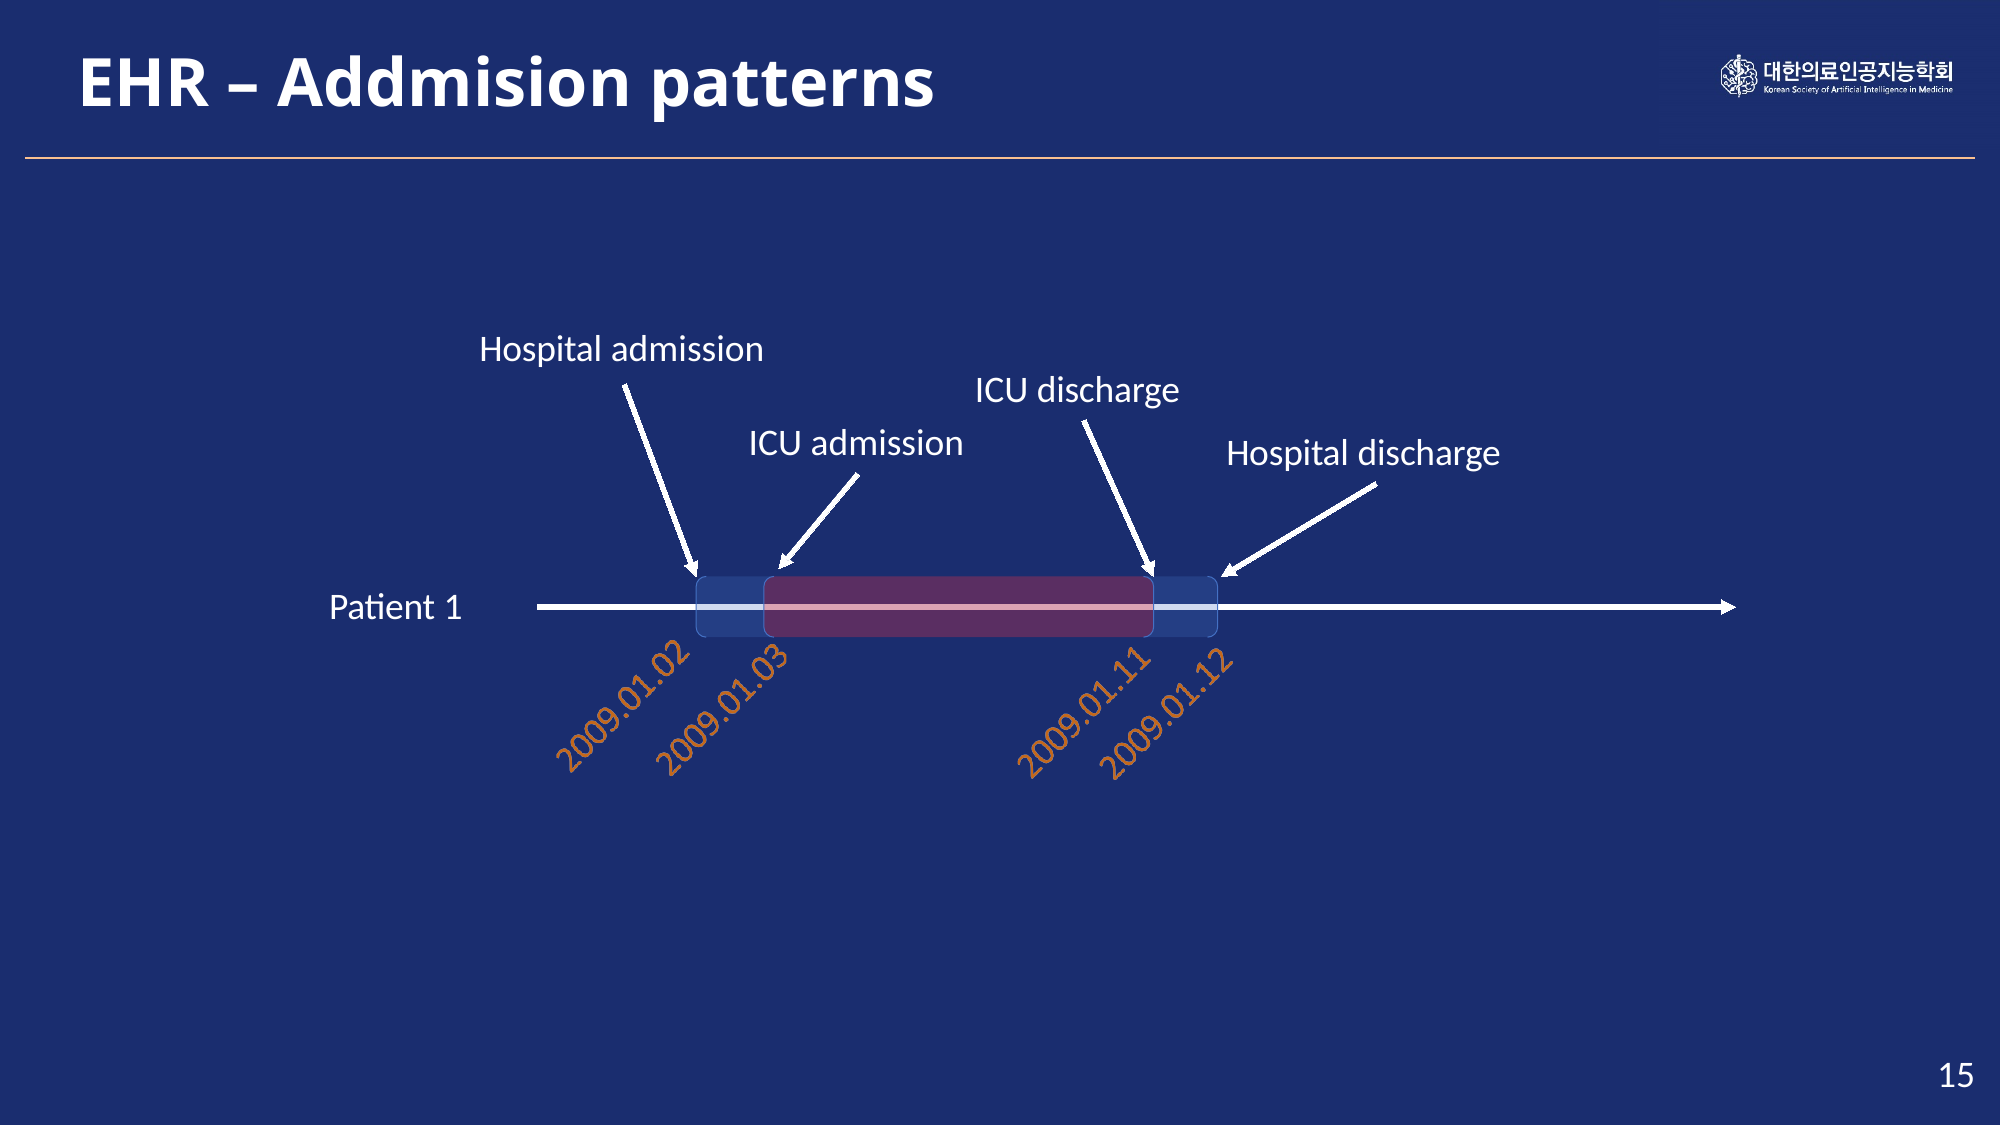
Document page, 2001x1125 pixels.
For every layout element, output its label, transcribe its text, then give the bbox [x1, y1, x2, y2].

text_box [696, 576, 707, 638]
text_box EHR – Addmision patterns [74, 37, 1438, 120]
text_box [556, 640, 787, 776]
text_box ICU admission [746, 416, 967, 464]
text_box [1221, 481, 1378, 577]
text_box [537, 604, 696, 610]
text_box [1143, 576, 1154, 638]
text_box [774, 576, 1143, 638]
text_box Hospital discharge [1224, 425, 1507, 473]
text_box [631, 410, 698, 577]
picture [1659, 0, 2000, 150]
text_box [763, 576, 774, 638]
text_box [1145, 576, 1207, 638]
text_box Patient 1 [327, 579, 467, 627]
text_box [1207, 576, 1218, 638]
text_box [1218, 599, 1736, 615]
text_box [1017, 647, 1233, 780]
text_box [1081, 419, 1155, 577]
slide_number 15 [1925, 1050, 1975, 1125]
text_box [778, 472, 860, 569]
text_box [707, 576, 773, 638]
text_box Hospital admission ICU discharge [477, 326, 1185, 410]
